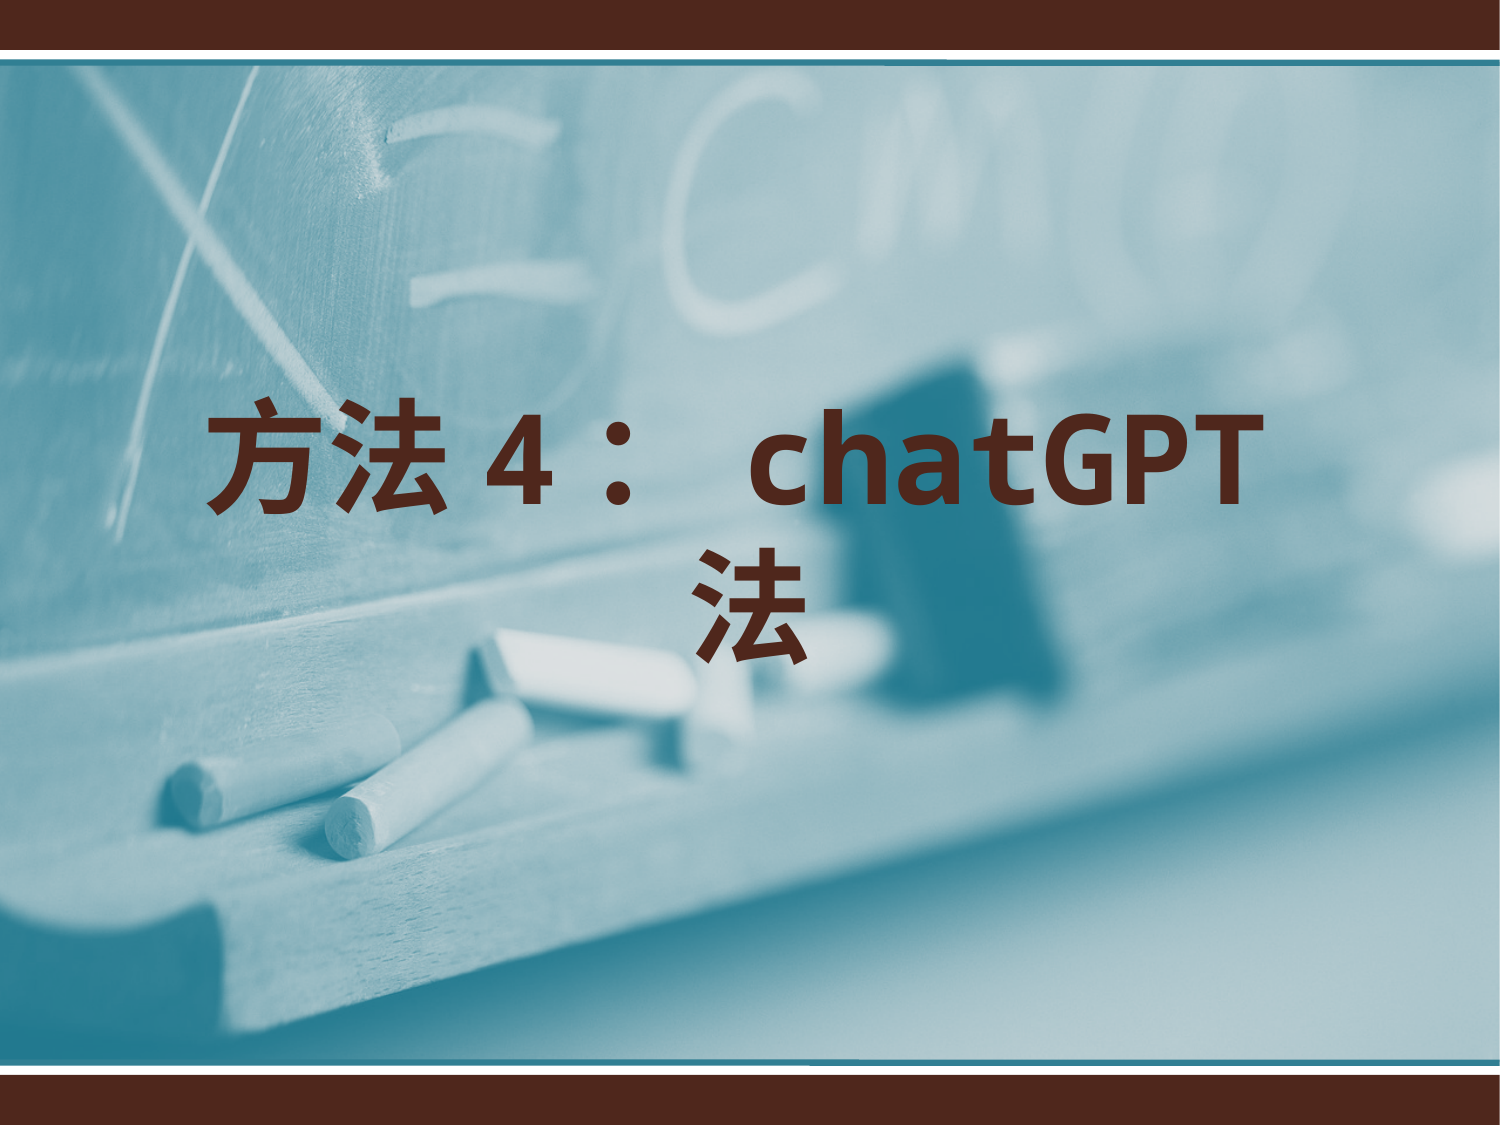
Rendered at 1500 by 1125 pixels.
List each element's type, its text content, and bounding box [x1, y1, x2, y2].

subtitle 方法4：chatGPT法 [127, 219, 1373, 688]
